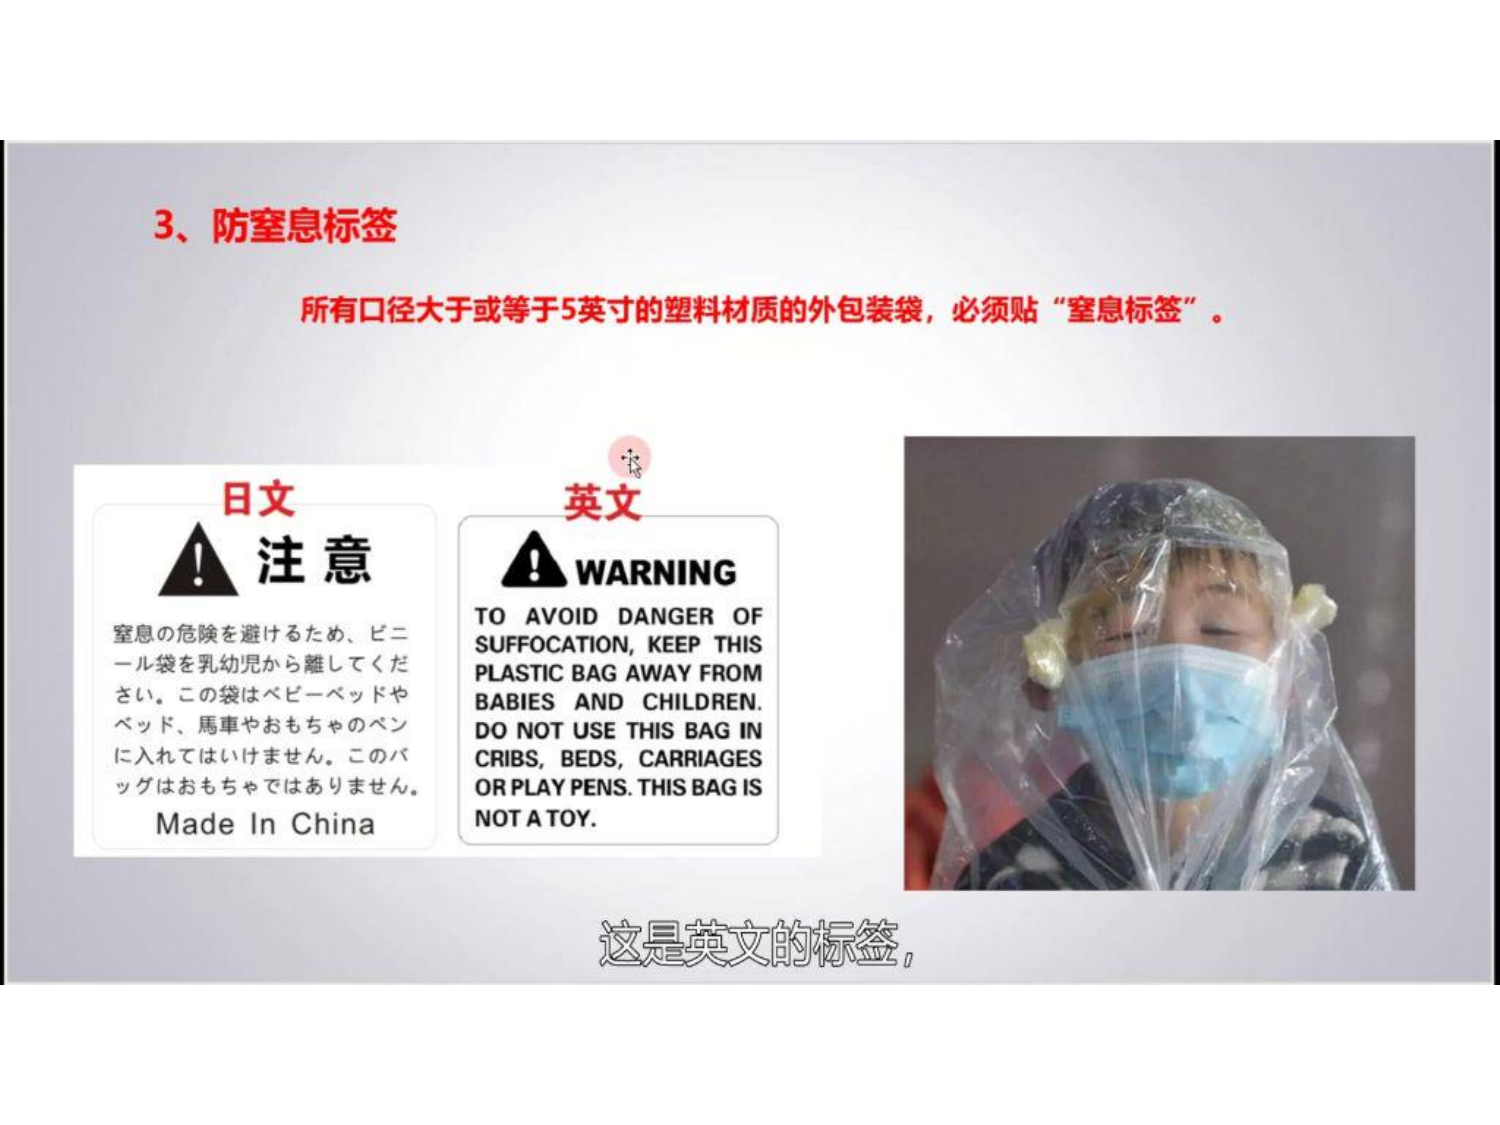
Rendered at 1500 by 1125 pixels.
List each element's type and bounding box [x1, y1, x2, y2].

picture [0, 140, 1500, 985]
